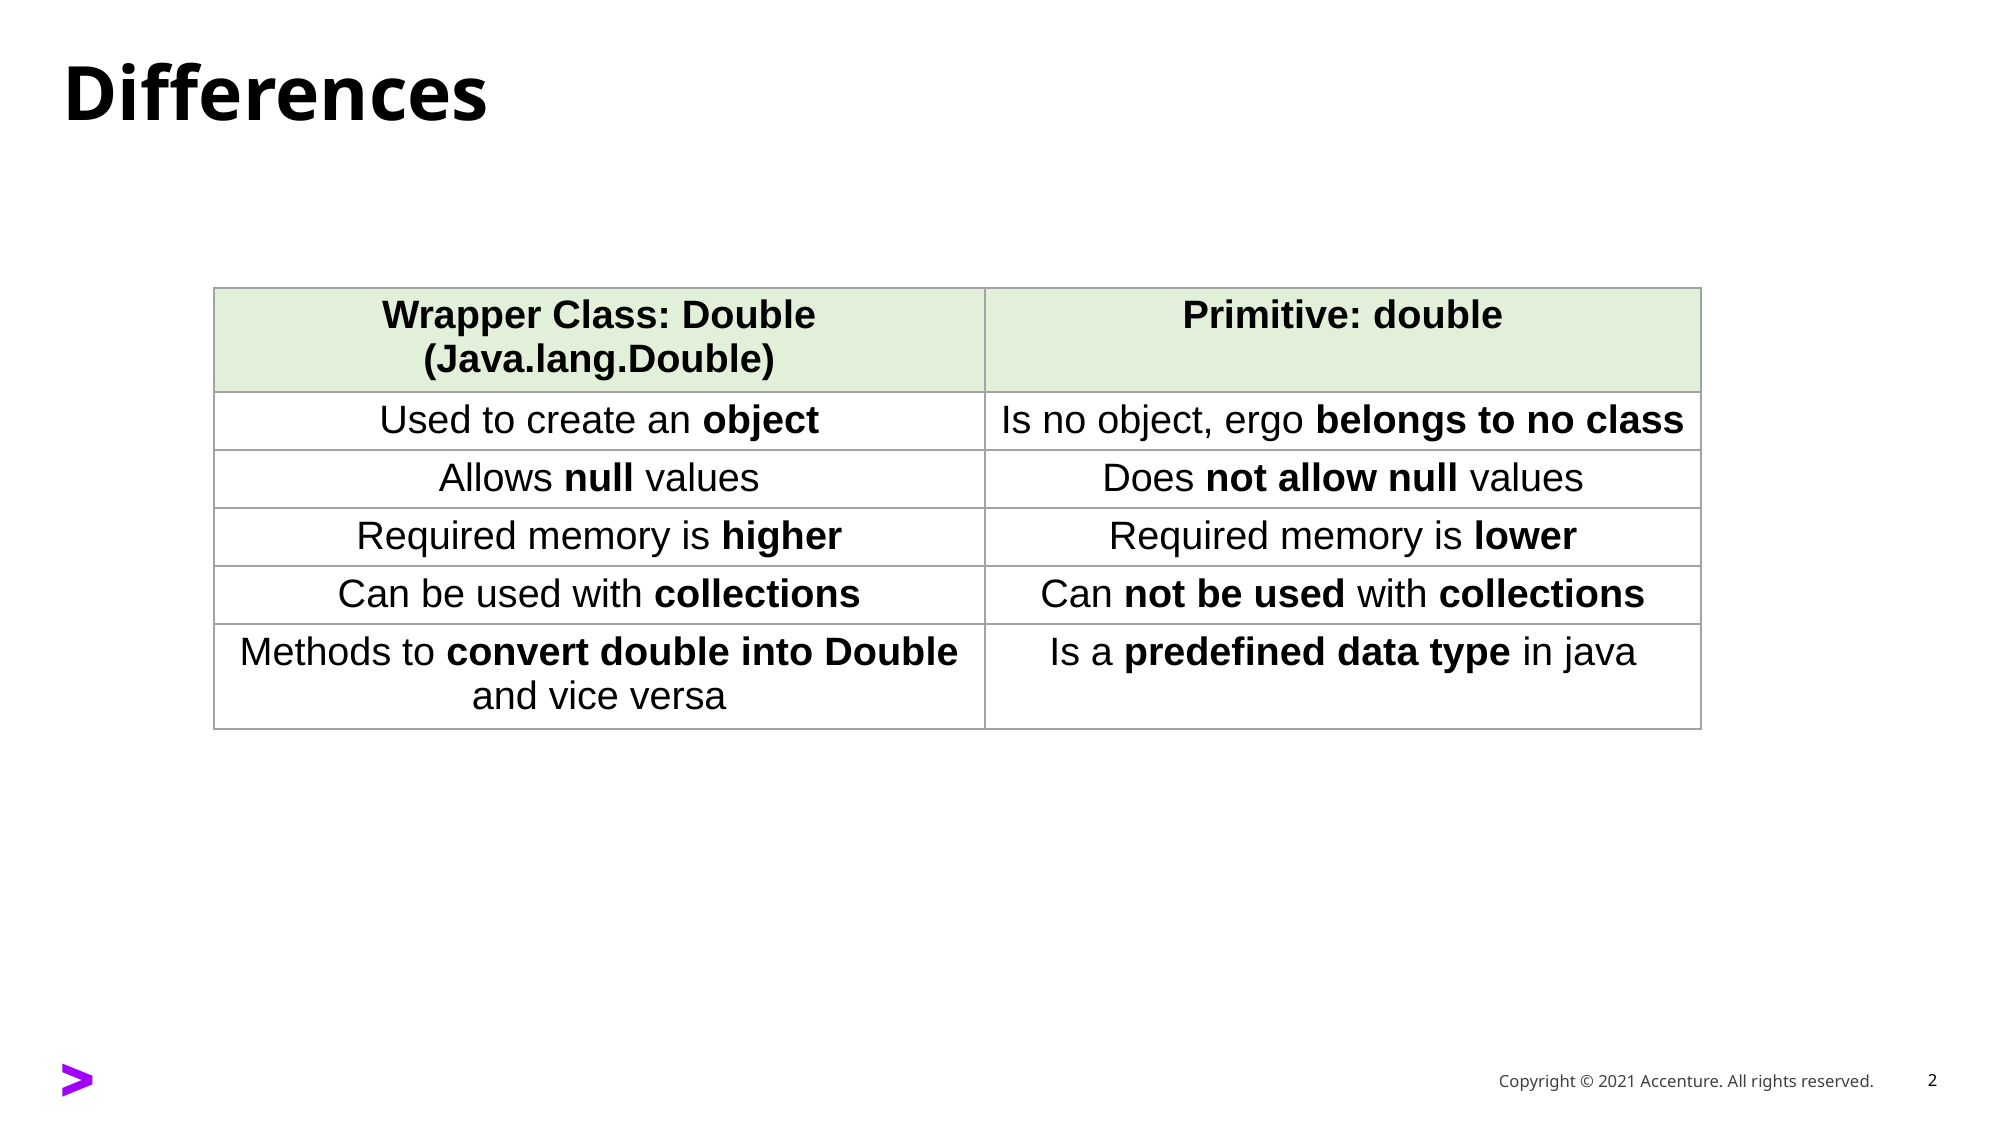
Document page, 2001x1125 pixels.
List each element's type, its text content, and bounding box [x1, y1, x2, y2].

table_cell Required memory is lower [986, 509, 1700, 565]
table_cell Is a predefined data type in java [986, 625, 1700, 728]
table_cell Can be used with collections [215, 567, 984, 623]
table_header Wrapper Class: Double (Java.lang.Double) [215, 289, 984, 391]
table_cell Can not be used with collections [986, 567, 1700, 623]
table_header Primitive: double [986, 289, 1700, 391]
slide_number 2 [1883, 1064, 1938, 1098]
table_cell Is no object, ergo belongs to no class [986, 393, 1700, 449]
footer Copyright © 2021 Accenture. All rights reserved. [1200, 1064, 1875, 1097]
table_cell Allows null values [215, 451, 984, 507]
table_cell Required memory is higher [215, 509, 984, 565]
table_cell Used to create an object [215, 393, 984, 449]
table_cell Methods to convert double into Double and vice versa [215, 625, 984, 728]
table_cell Does not allow null values [986, 451, 1700, 507]
title Differences [62, 62, 1938, 194]
